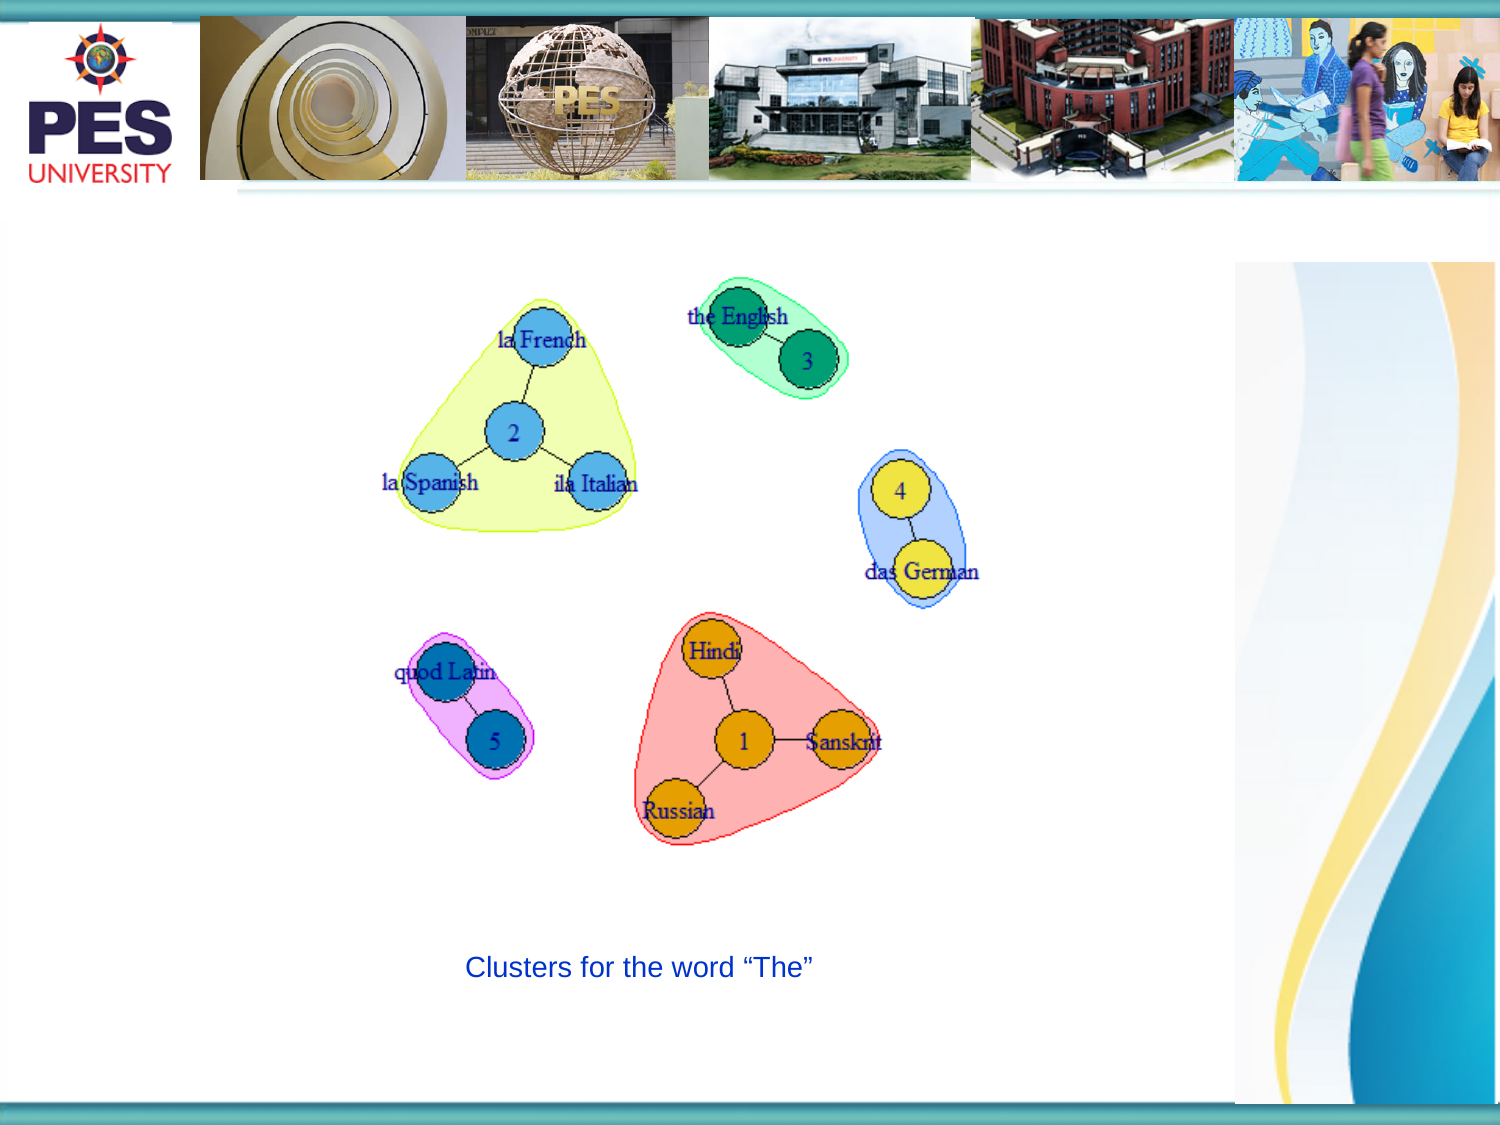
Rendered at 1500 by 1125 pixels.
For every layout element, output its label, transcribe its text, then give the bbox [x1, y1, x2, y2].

picture [0, 0, 1500, 1125]
text_box Clusters for the word “The” [225, 940, 1053, 991]
